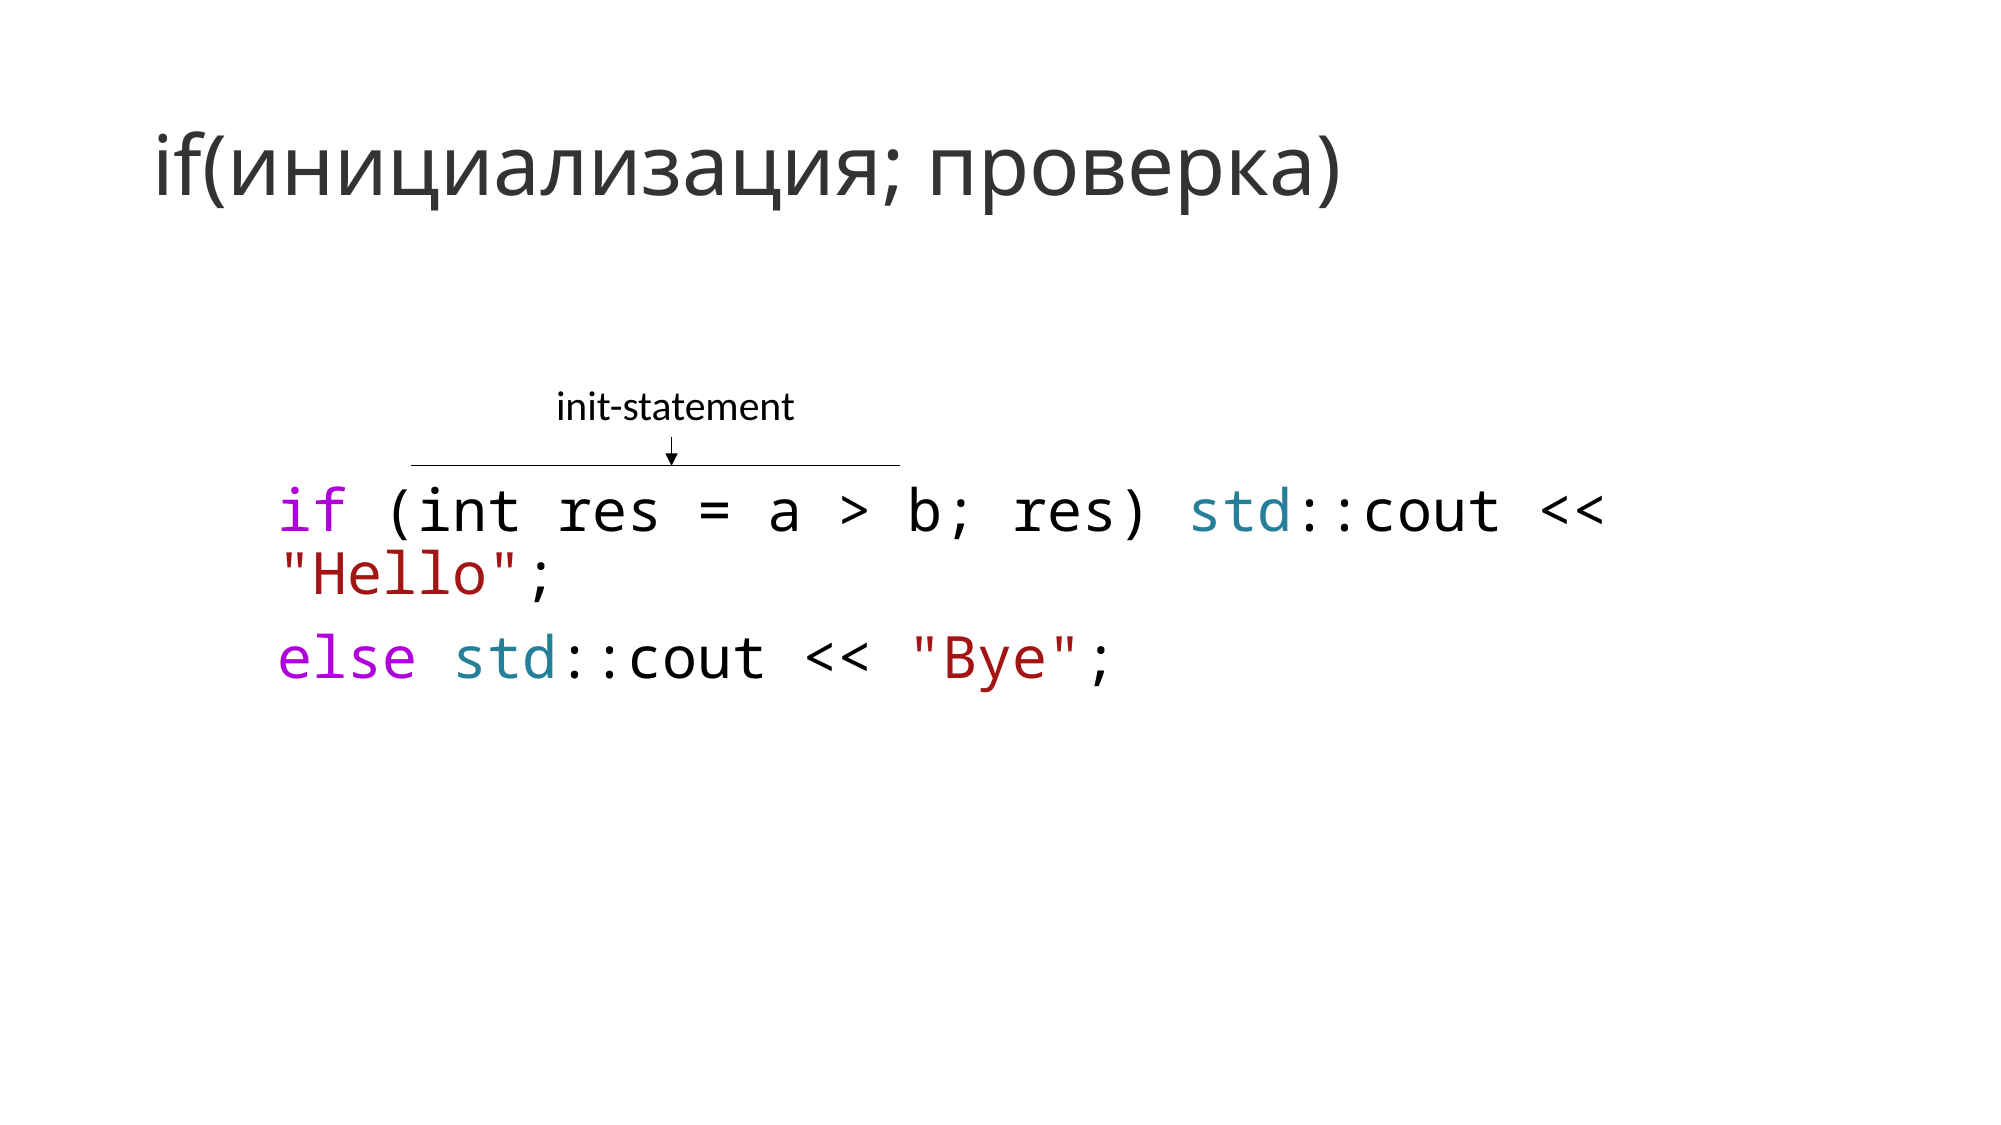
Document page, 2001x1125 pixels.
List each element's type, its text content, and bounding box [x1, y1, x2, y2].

text_box init-statement [541, 371, 810, 436]
list if (int res = a > b; res) std::cout << "Hello"; else std::cout << "Bye"; [262, 299, 1863, 1014]
title if(инициализация; проверка) [137, 59, 1863, 278]
